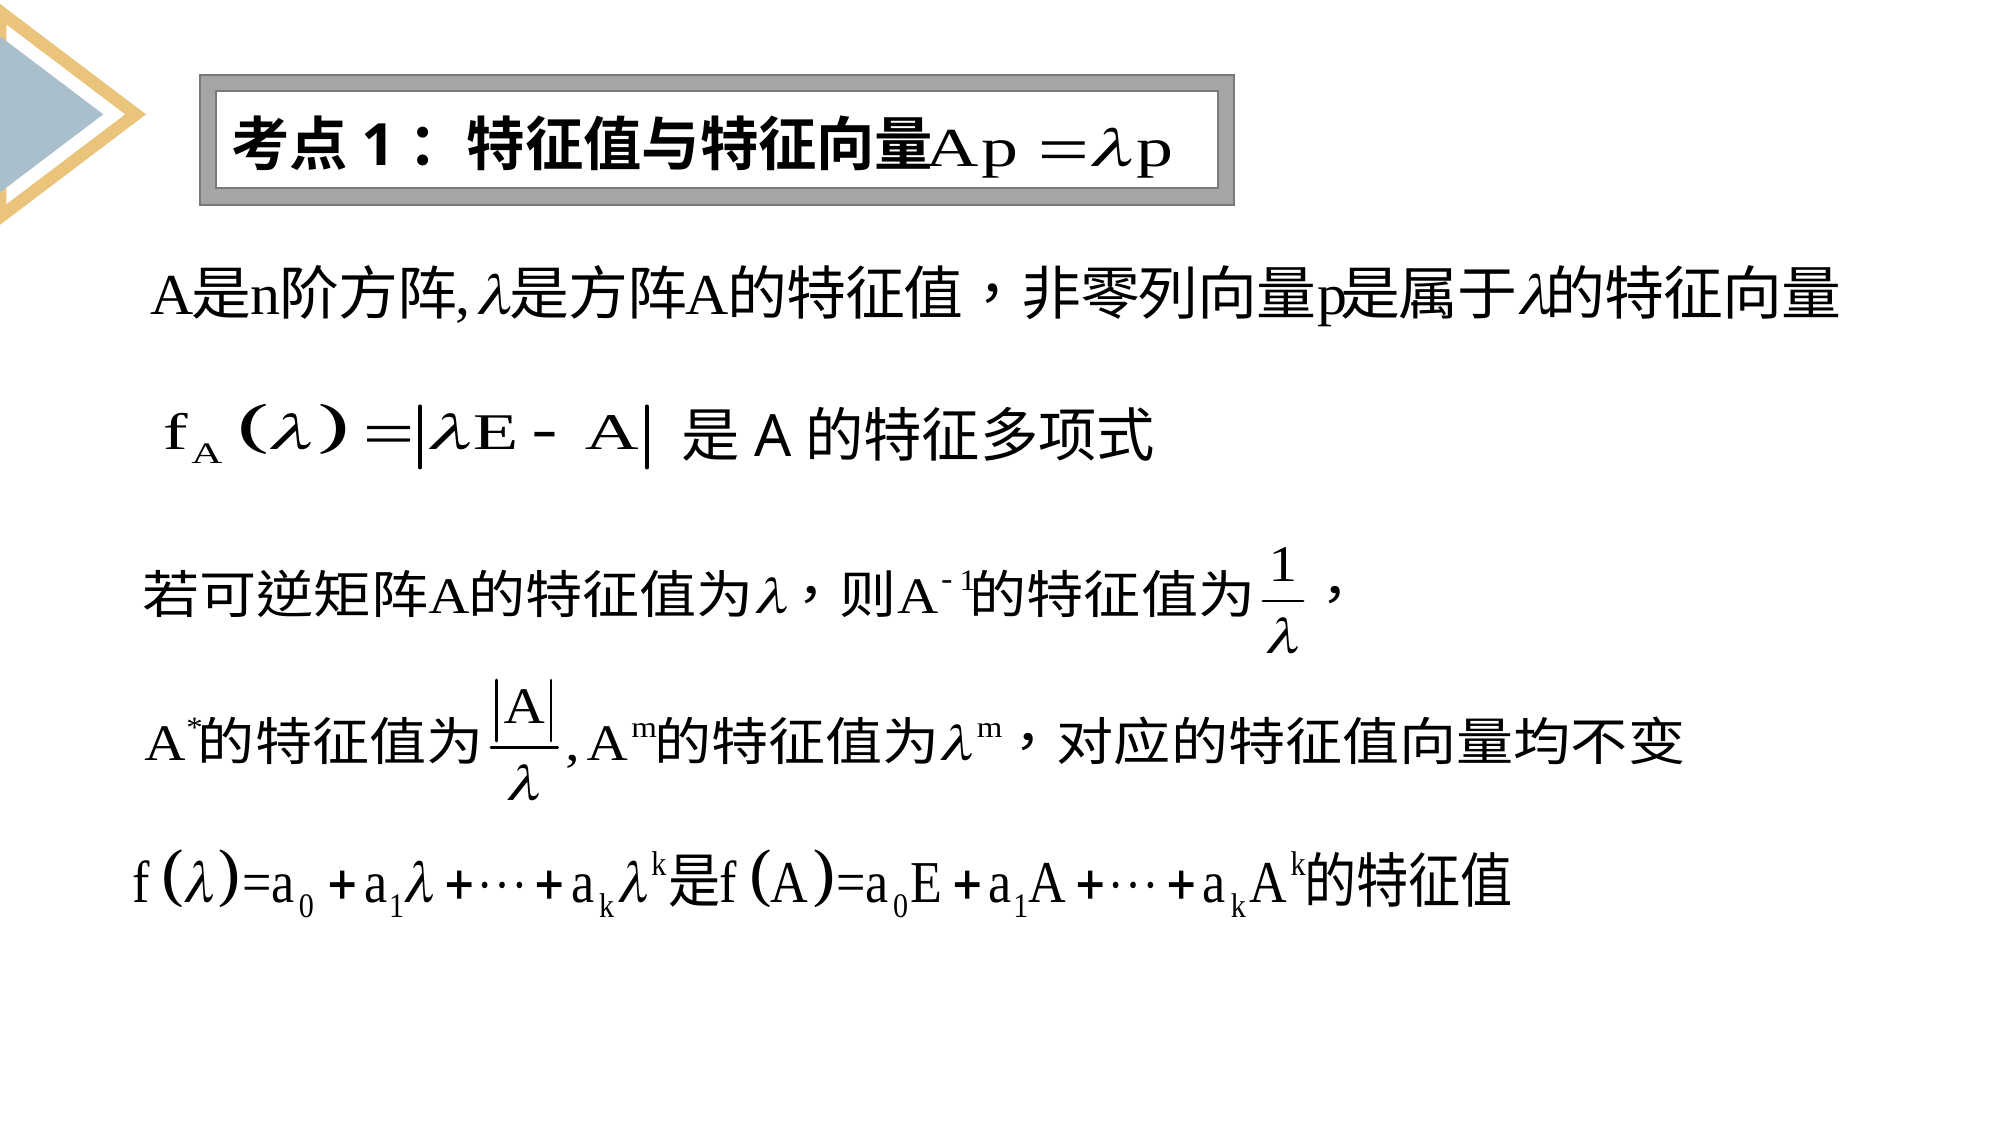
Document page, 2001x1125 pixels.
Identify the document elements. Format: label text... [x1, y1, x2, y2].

picture [135, 530, 1694, 814]
picture [152, 393, 668, 480]
text_box [0, 34, 105, 194]
text_box 是A的特征多项式 [667, 391, 1490, 476]
picture [125, 837, 1523, 937]
picture [914, 101, 1187, 188]
text_box 考点1：特征值与特征向量 [217, 100, 1191, 185]
picture [141, 246, 1853, 338]
text_box [199, 74, 1235, 206]
text_box [0, 10, 138, 219]
